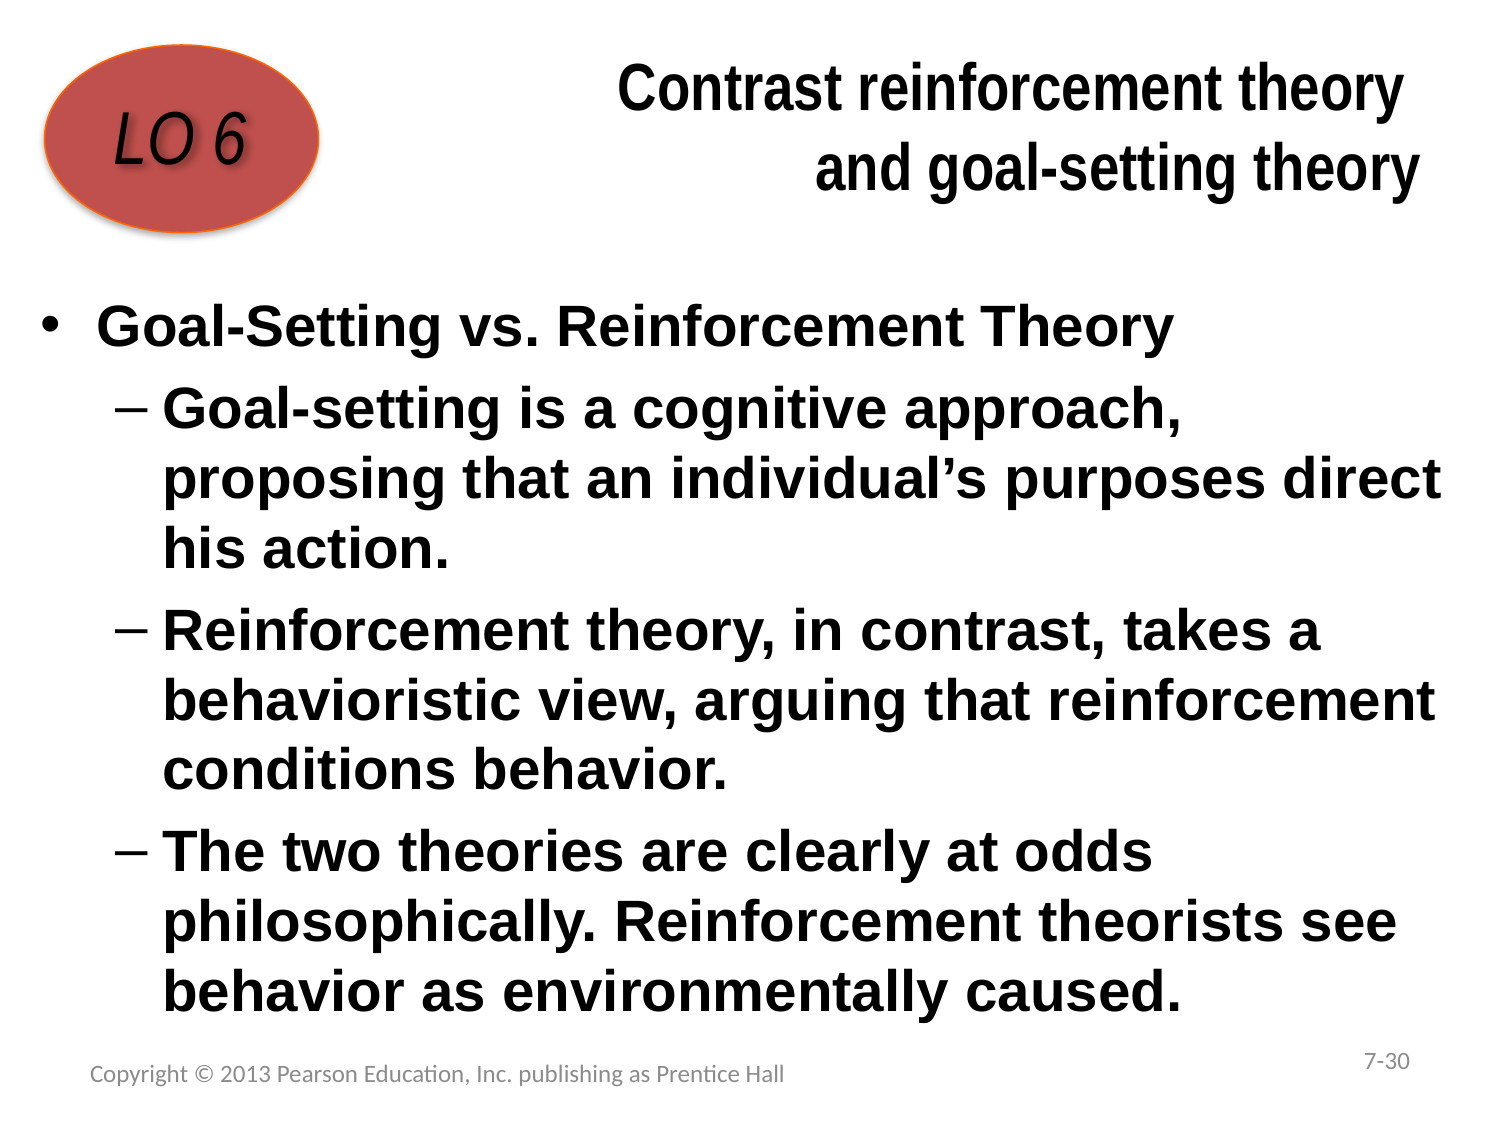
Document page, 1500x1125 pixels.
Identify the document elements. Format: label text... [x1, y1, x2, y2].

text_box [43, 44, 320, 234]
footer Copyright © 2013 Pearson Education, Inc. publishing as Prentice Hall [75, 1042, 813, 1103]
list Goal-Setting vs. Reinforcement Theory Goal-setting is a cognitive approach, proposing that an individual’s purposes direct his action. Reinforcement theory, in contrast, takes a behavioristic view, arguing that reinforcement conditions behavior. The two theories are clearly at odds philosophically. Reinforcement theorists see behavior as environmentally caused. [25, 280, 1482, 932]
text_box LO 6 [86, 81, 274, 187]
slide_number 7-30 [1325, 1029, 1425, 1090]
title Contrast reinforcement theory and goal-setting theory [86, 5, 1437, 242]
